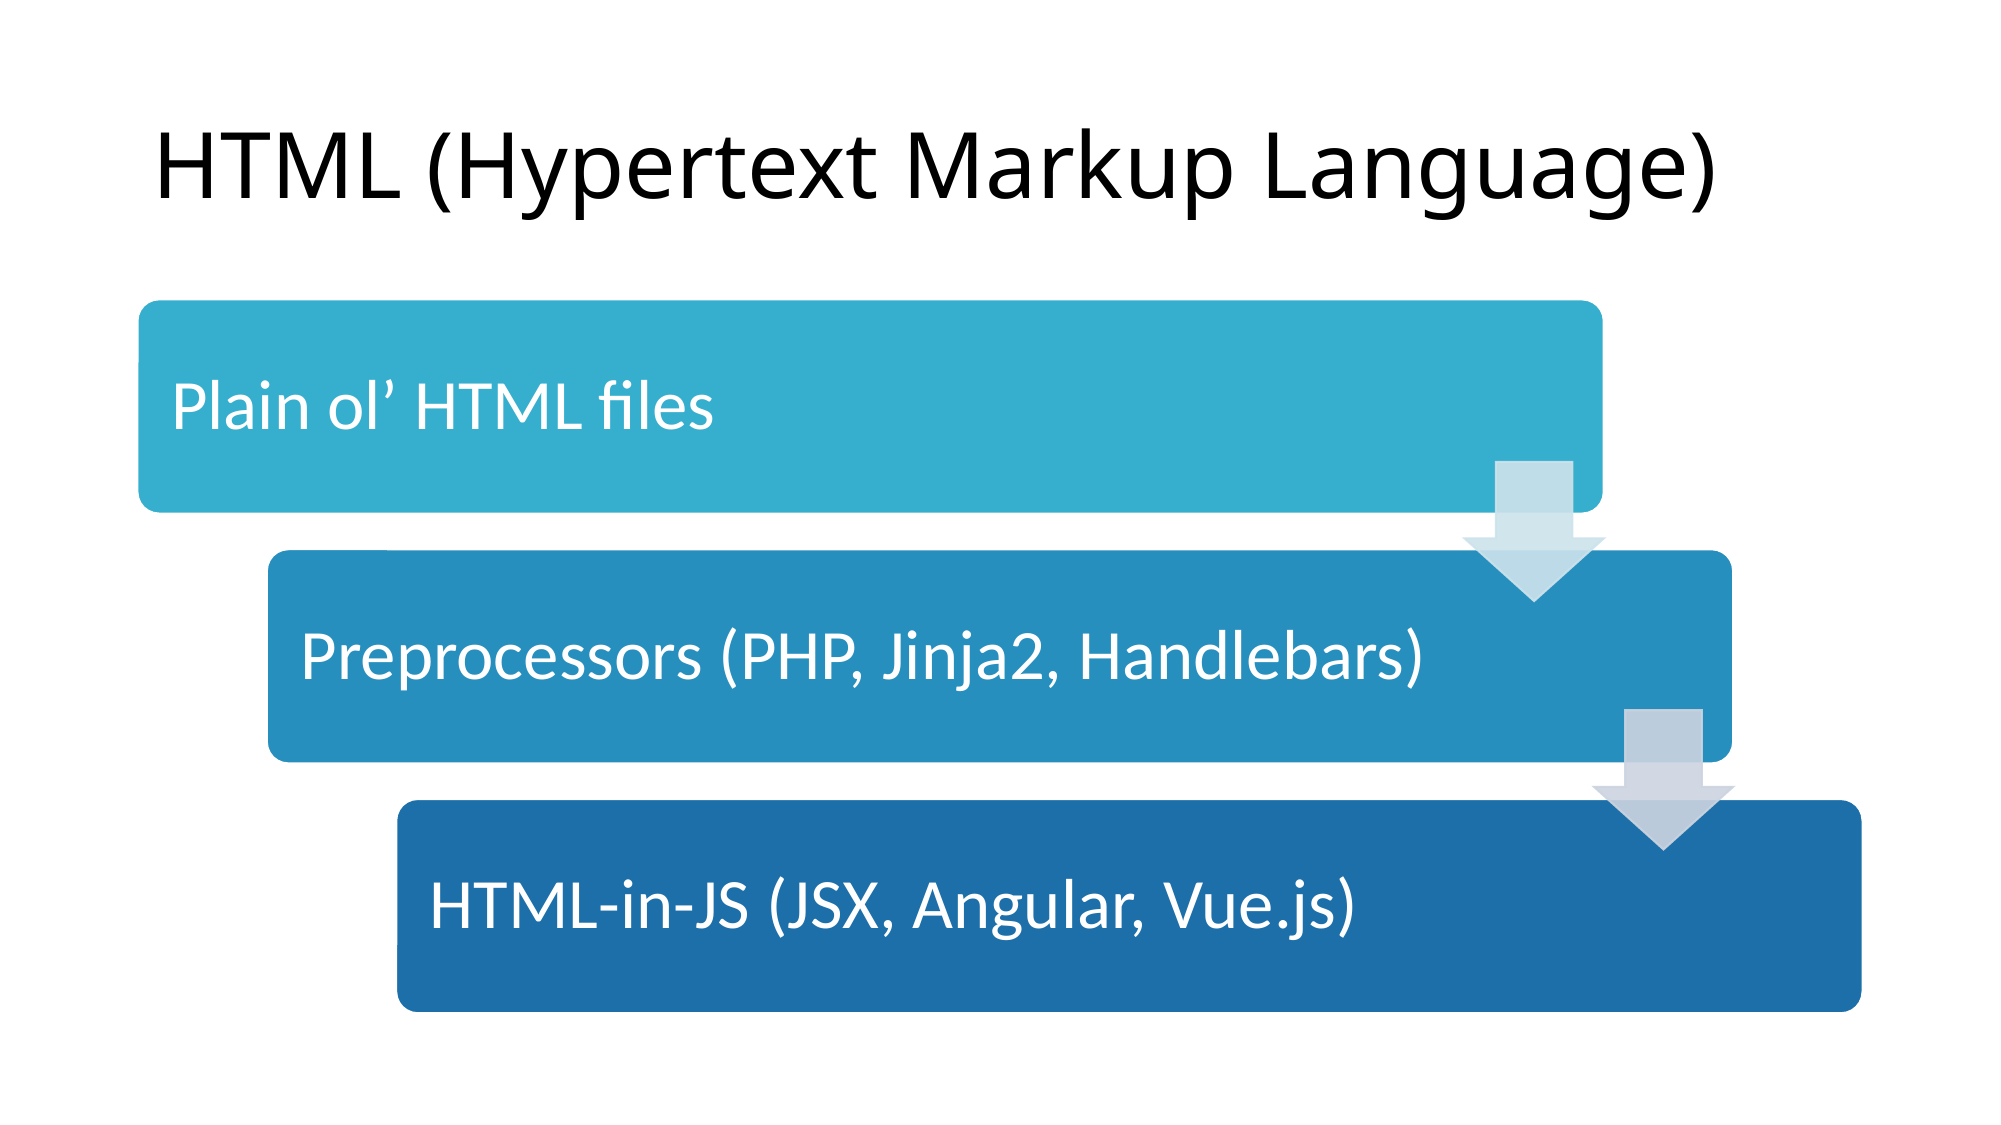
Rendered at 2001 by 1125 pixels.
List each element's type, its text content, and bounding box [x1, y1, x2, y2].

title HTML (Hypertext Markup Language) [137, 59, 1863, 278]
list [137, 299, 1863, 1014]
